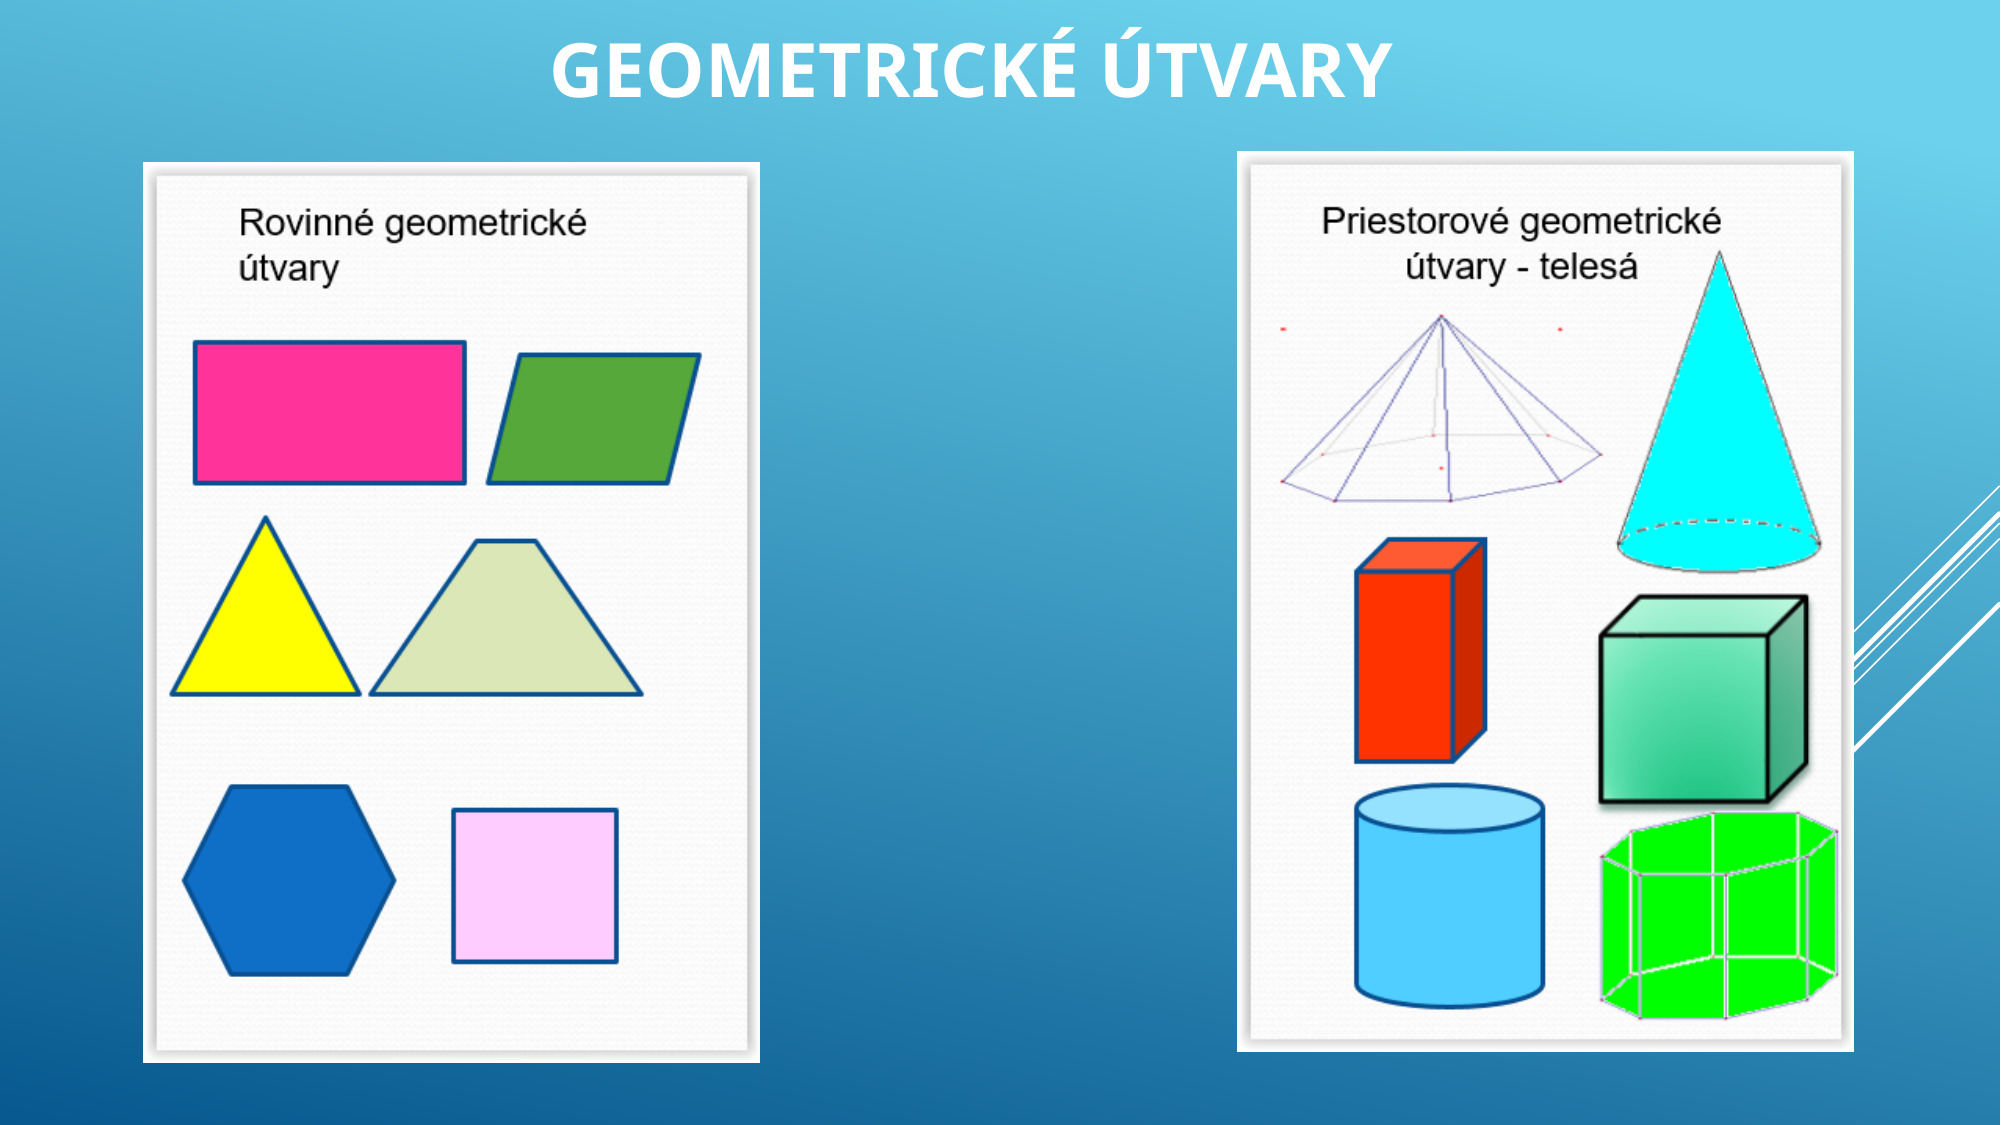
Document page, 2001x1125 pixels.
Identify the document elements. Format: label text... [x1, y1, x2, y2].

title GEOMETRICKÉ útvary [271, 0, 1672, 135]
picture [1237, 151, 1854, 1052]
picture [143, 162, 760, 1063]
